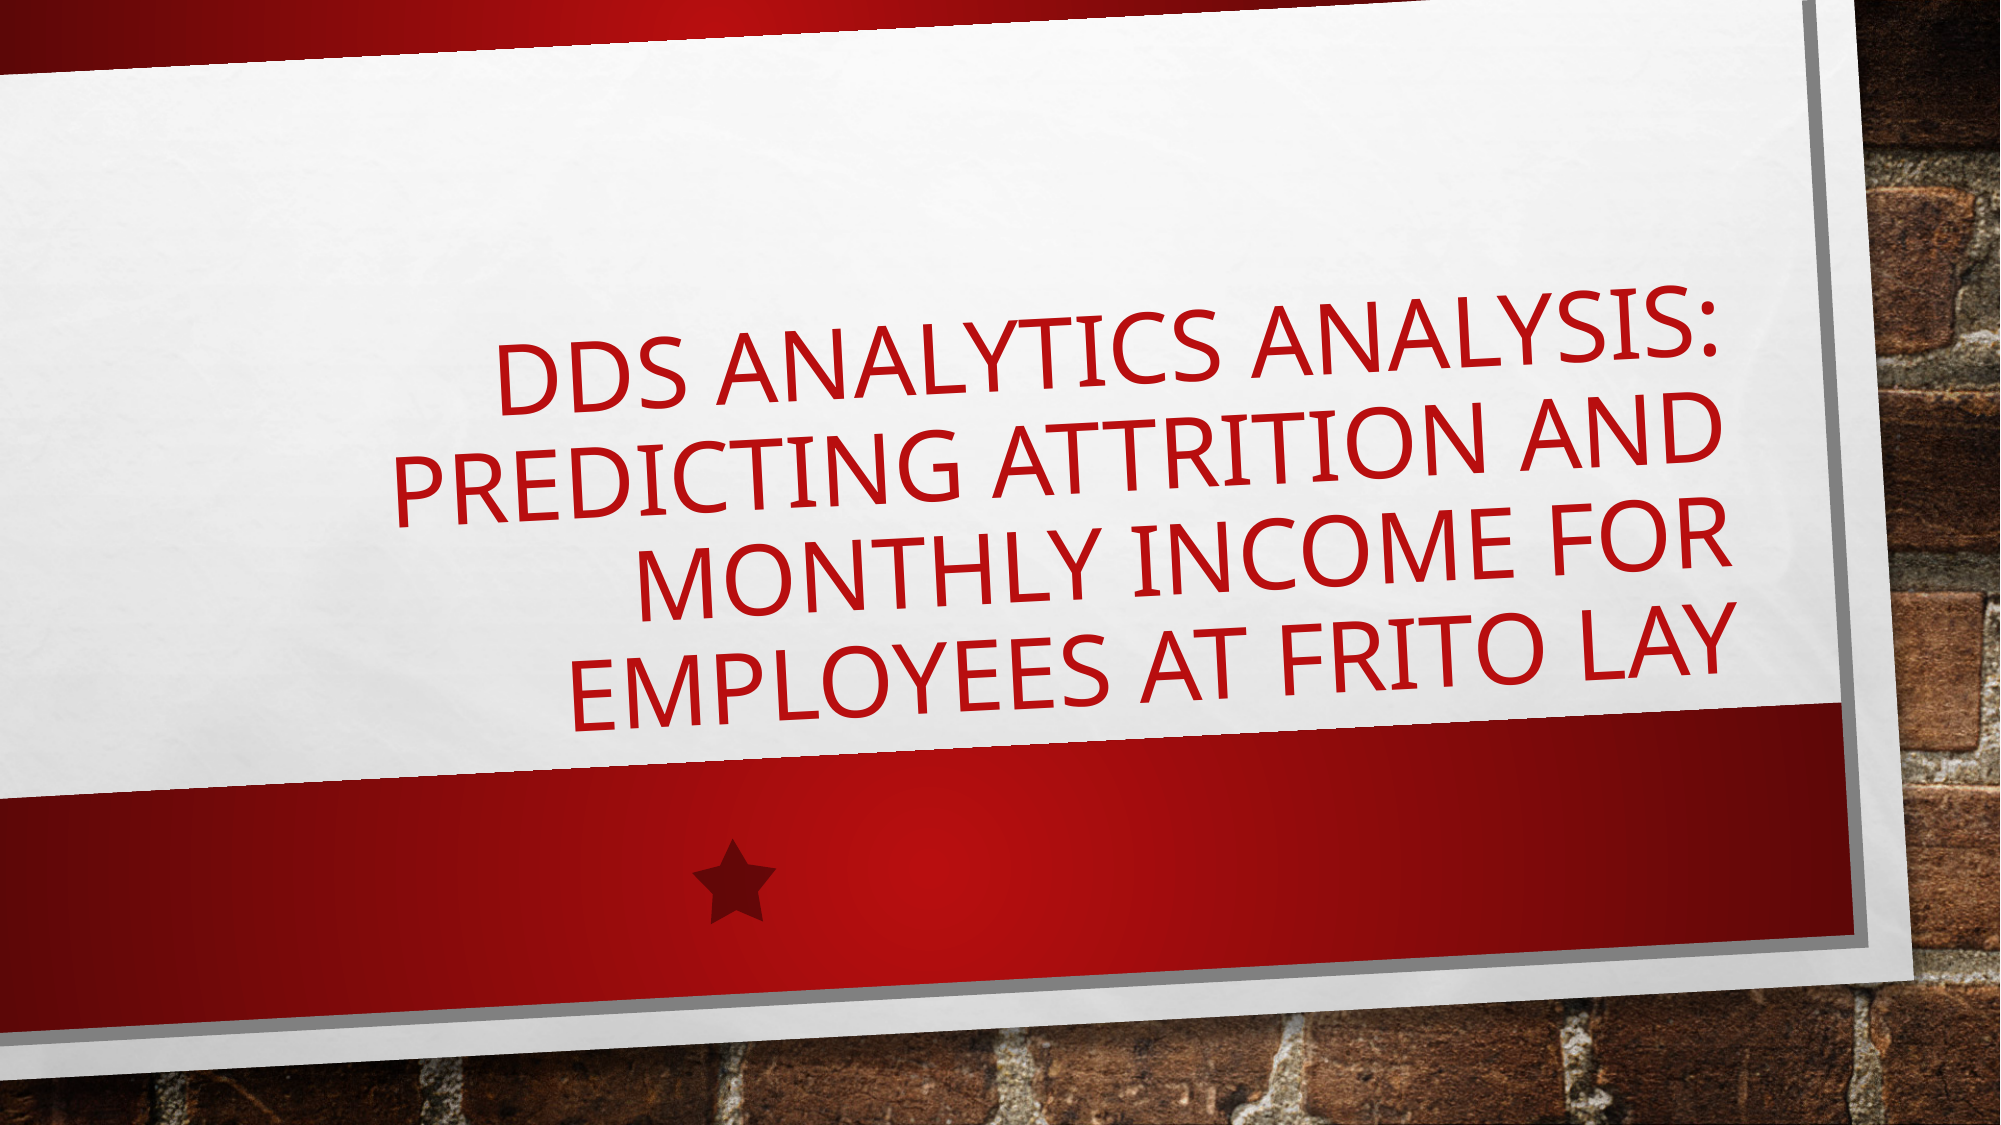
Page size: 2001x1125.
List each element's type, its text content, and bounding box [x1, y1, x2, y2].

title DDS Analytics Analysis: Predicting Attrition and Monthly Income For EMPLOYEES AT Frito Lay [135, 245, 1758, 783]
picture [0, 0, 2000, 1125]
